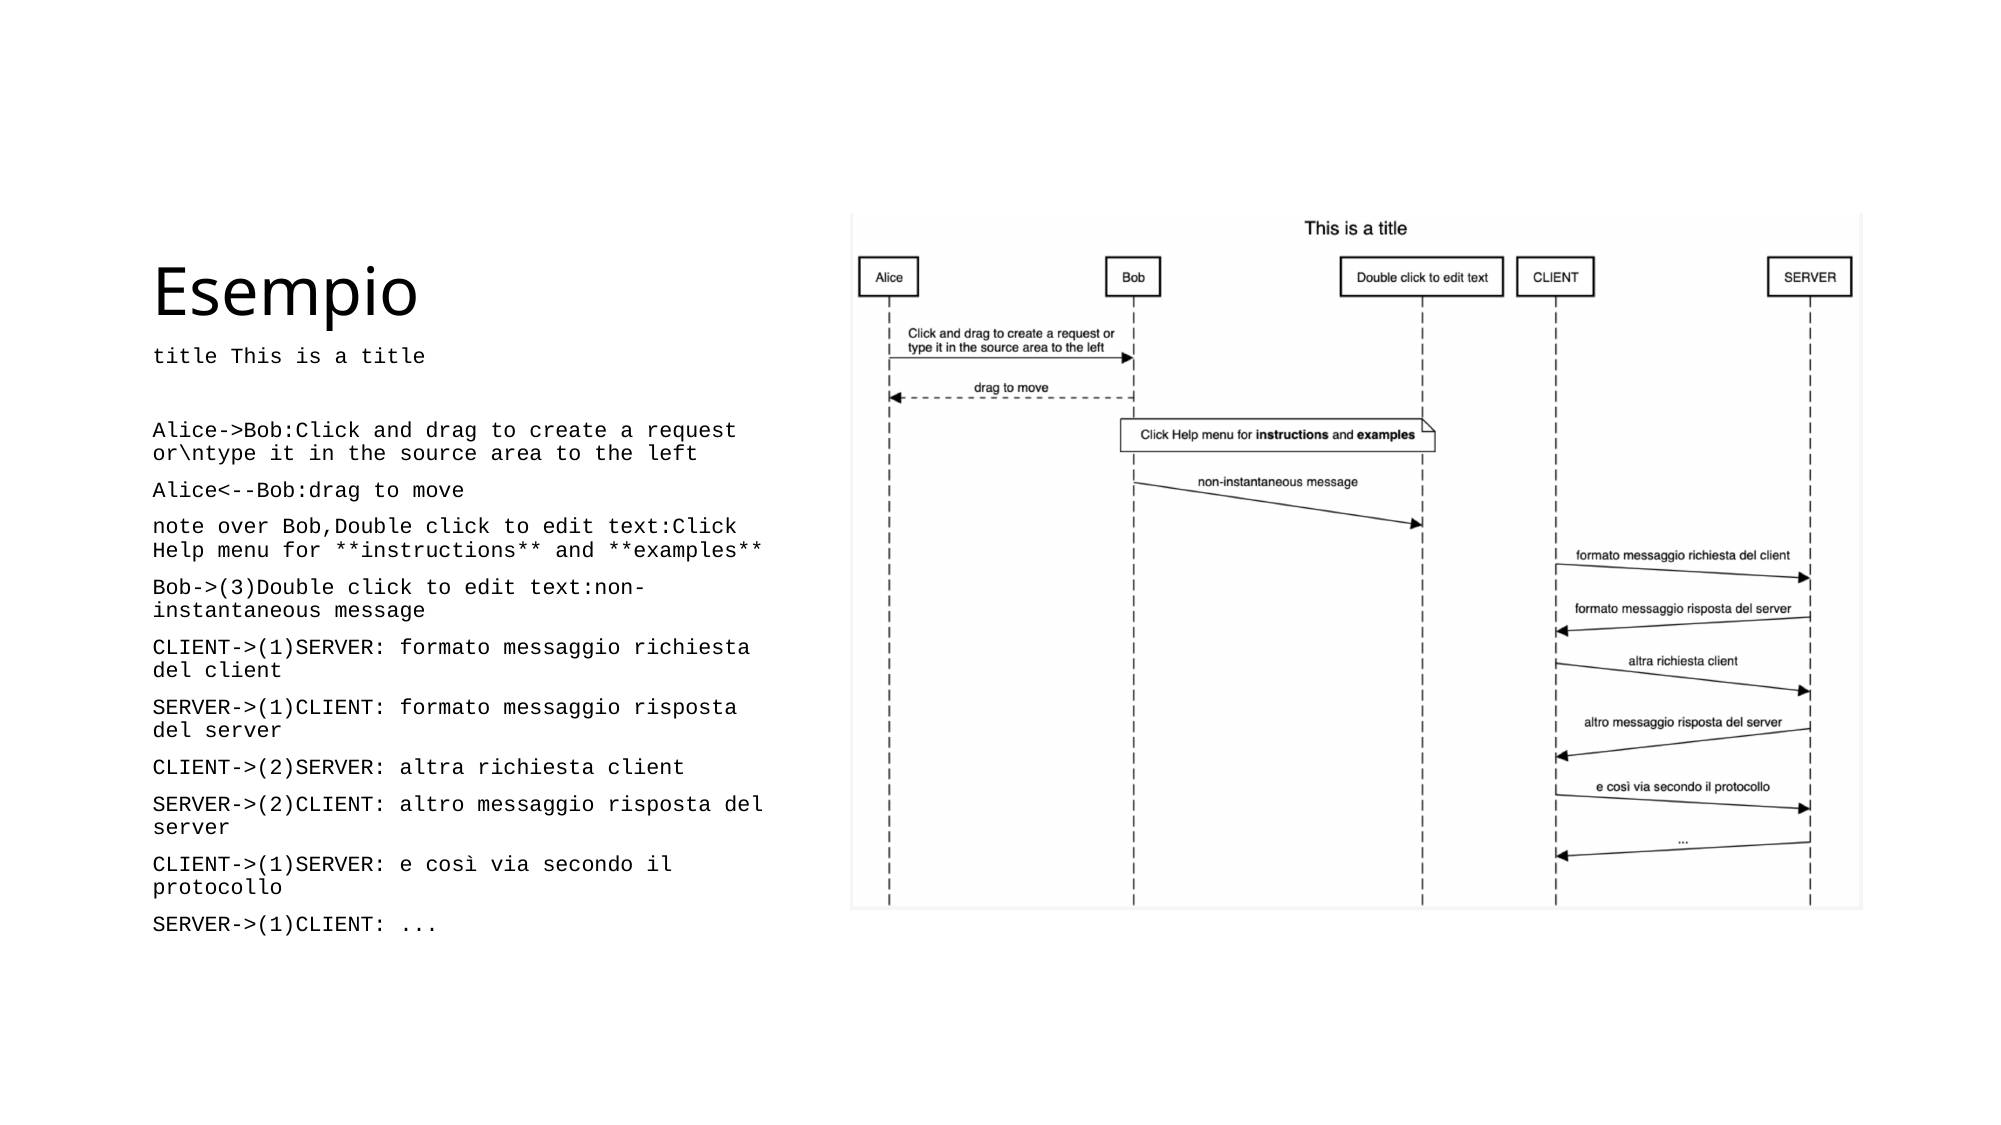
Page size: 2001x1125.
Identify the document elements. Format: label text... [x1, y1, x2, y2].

list title This is a title Alice->Bob:Click and drag to create a request or\ntype it in the source area to the left Alice<--Bob:drag to move note over Bob,Double click to edit text:Click Help menu for **instructions** and **examples** Bob->(3)Double click to edit text:non-instantaneous message CLIENT->(1)SERVER: formato messaggio richiesta del client SERVER->(1)CLIENT: formato messaggio risposta del server CLIENT->(2)SERVER: altra richiesta client SERVER->(2)CLIENT: altro messaggio risposta del server CLIENT->(1)SERVER: e così via secondo il protocollo SERVER->(1)CLIENT: ... [137, 337, 783, 963]
title Esempio [137, 75, 783, 337]
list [850, 213, 1863, 910]
